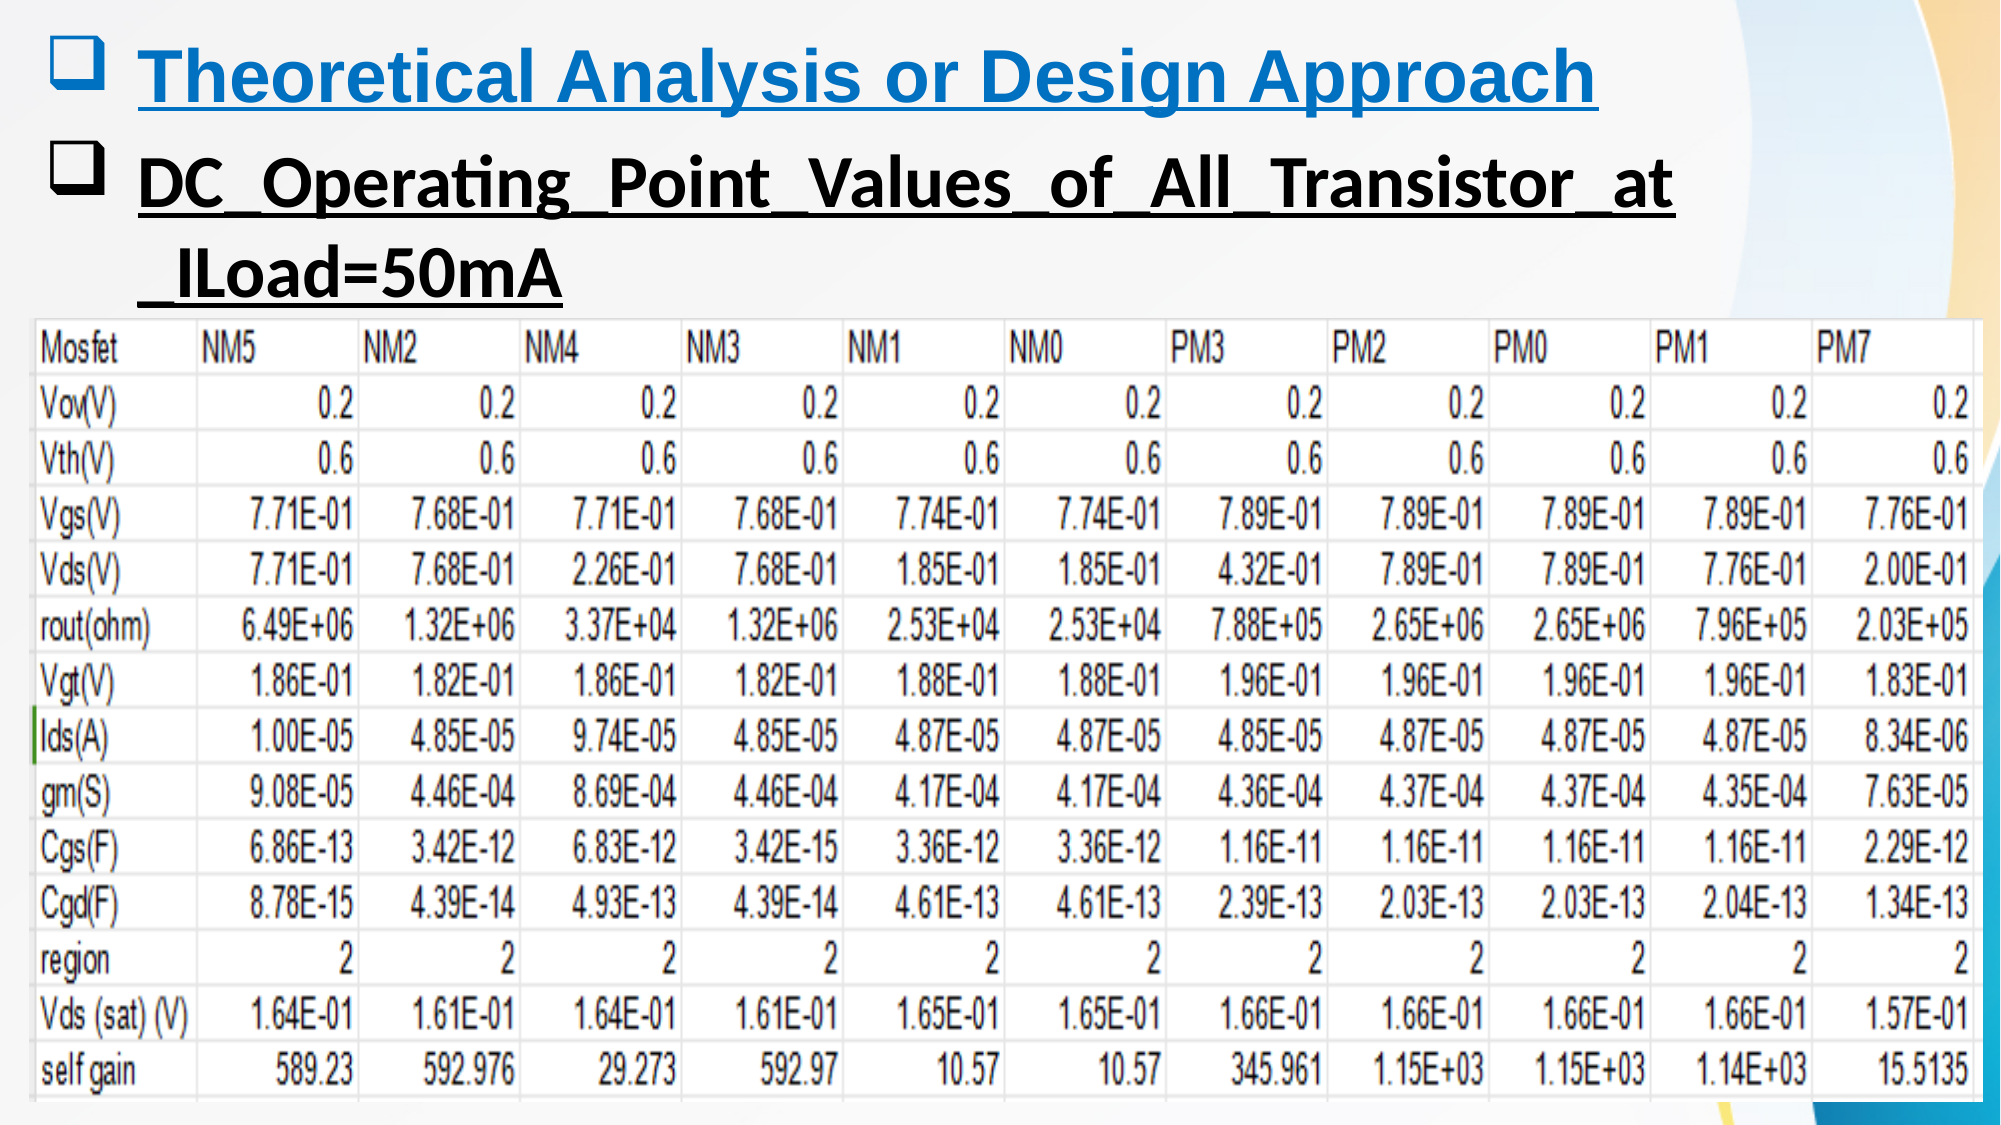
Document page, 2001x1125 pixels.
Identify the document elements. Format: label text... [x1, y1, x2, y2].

text_box DC_Operating_Point_Values_of_All_Transistor_at _ILoad=50mA [29, 127, 1864, 318]
picture [0, 0, 2001, 1125]
title Theoretical Analysis or Design Approach [29, 0, 2000, 146]
